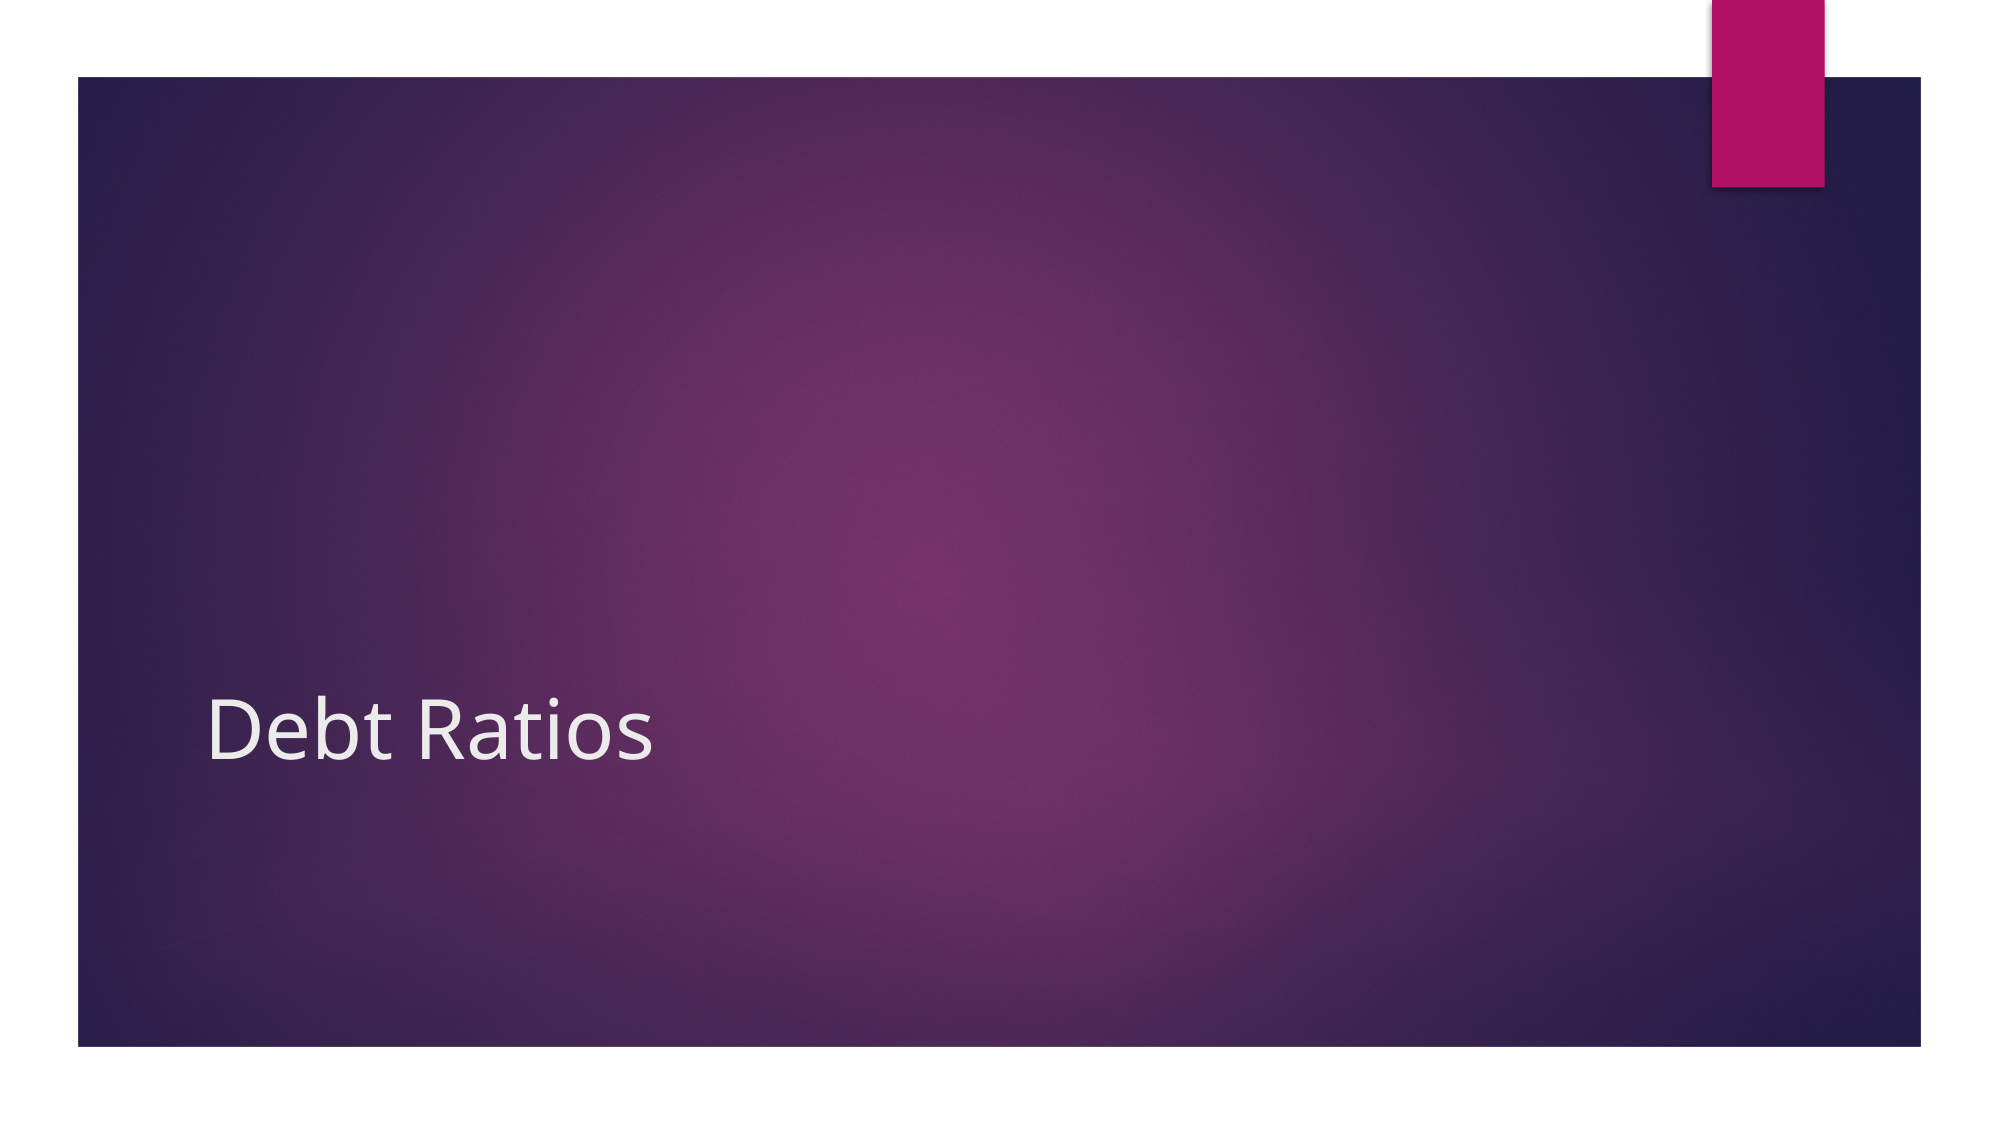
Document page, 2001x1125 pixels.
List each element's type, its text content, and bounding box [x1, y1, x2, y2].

title Debt Ratios [189, 344, 1638, 784]
